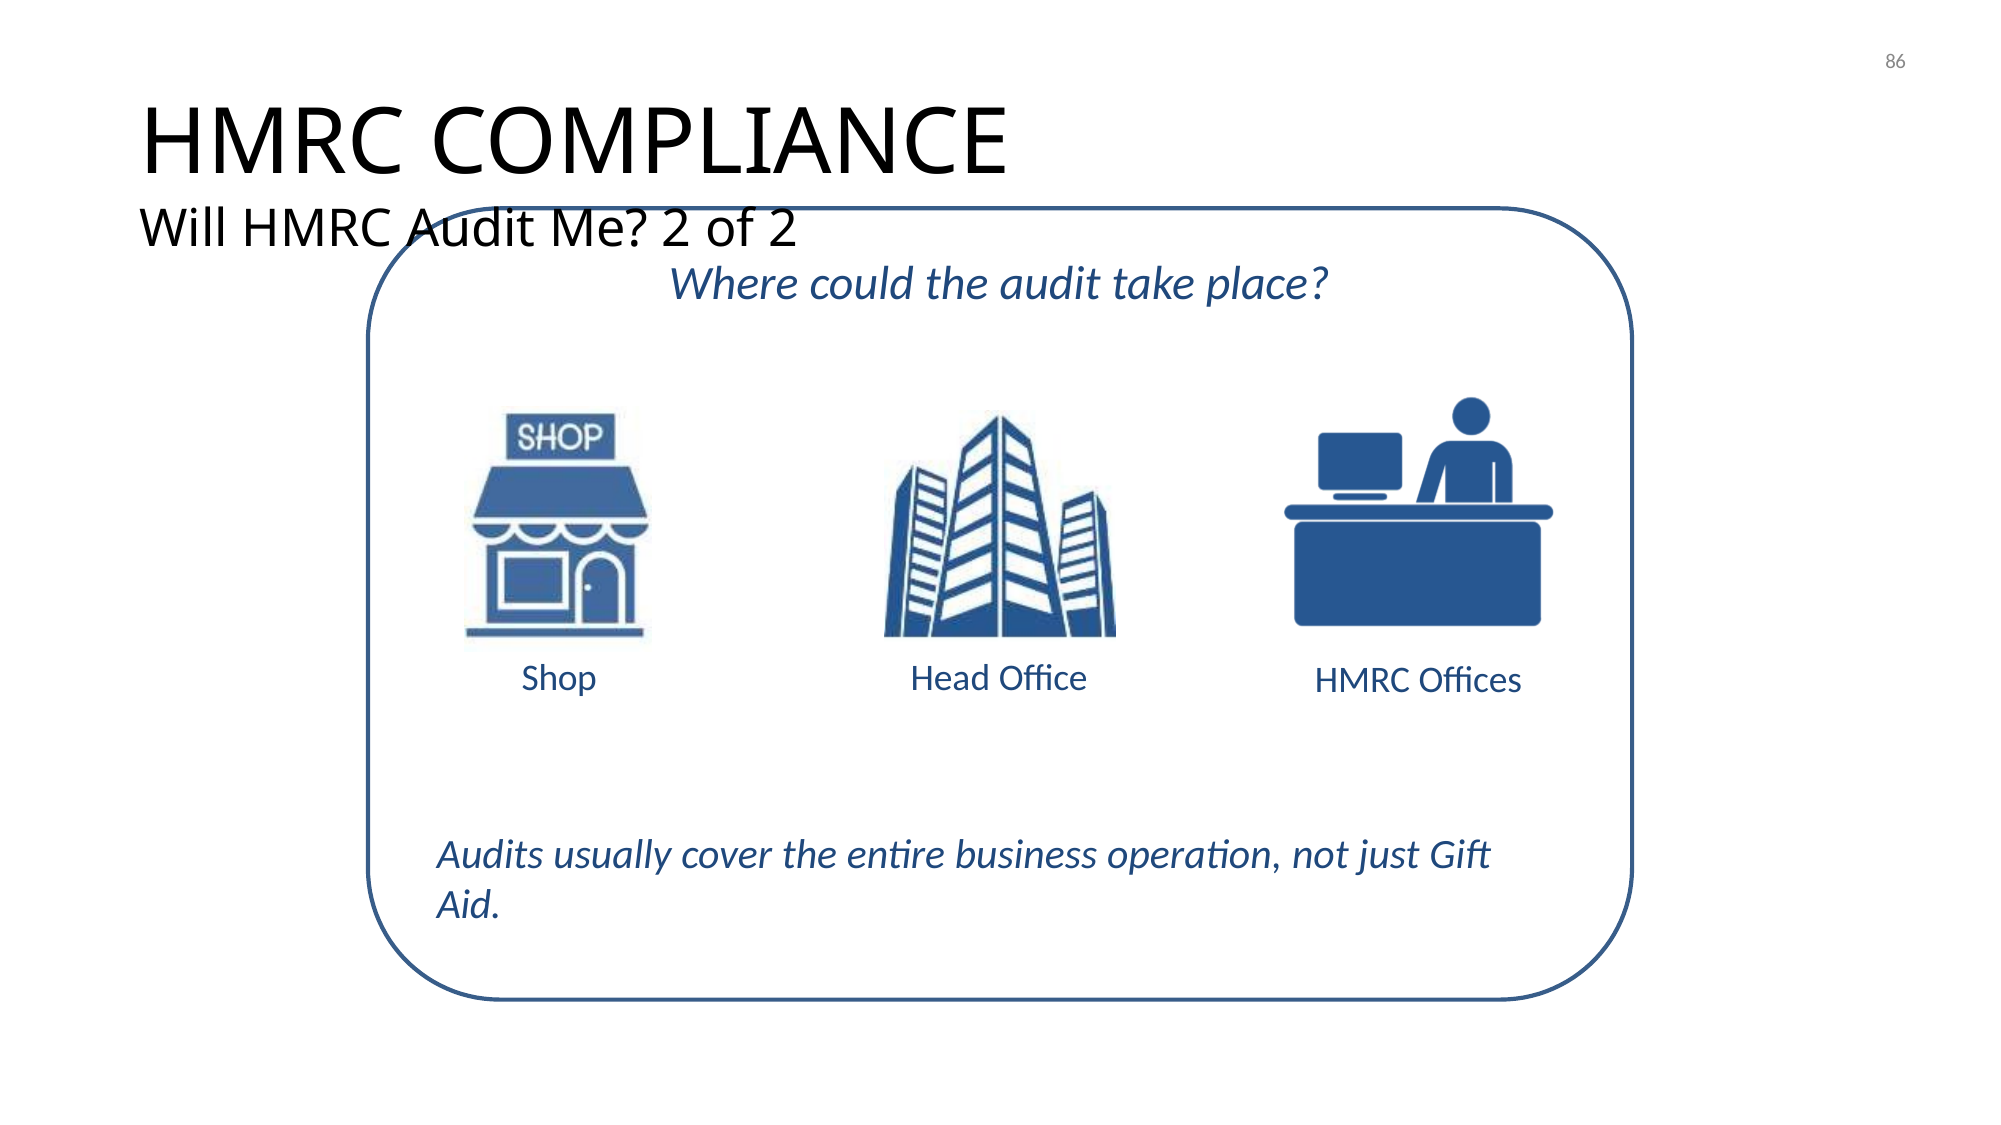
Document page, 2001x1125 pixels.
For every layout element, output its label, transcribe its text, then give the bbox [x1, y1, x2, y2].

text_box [464, 352, 1570, 655]
title HMRC COMPLIANCE Will HMRC Audit Me? 2 of 2 [137, 73, 1863, 264]
text_box 86 [1883, 45, 1909, 73]
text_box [365, 206, 1635, 1002]
